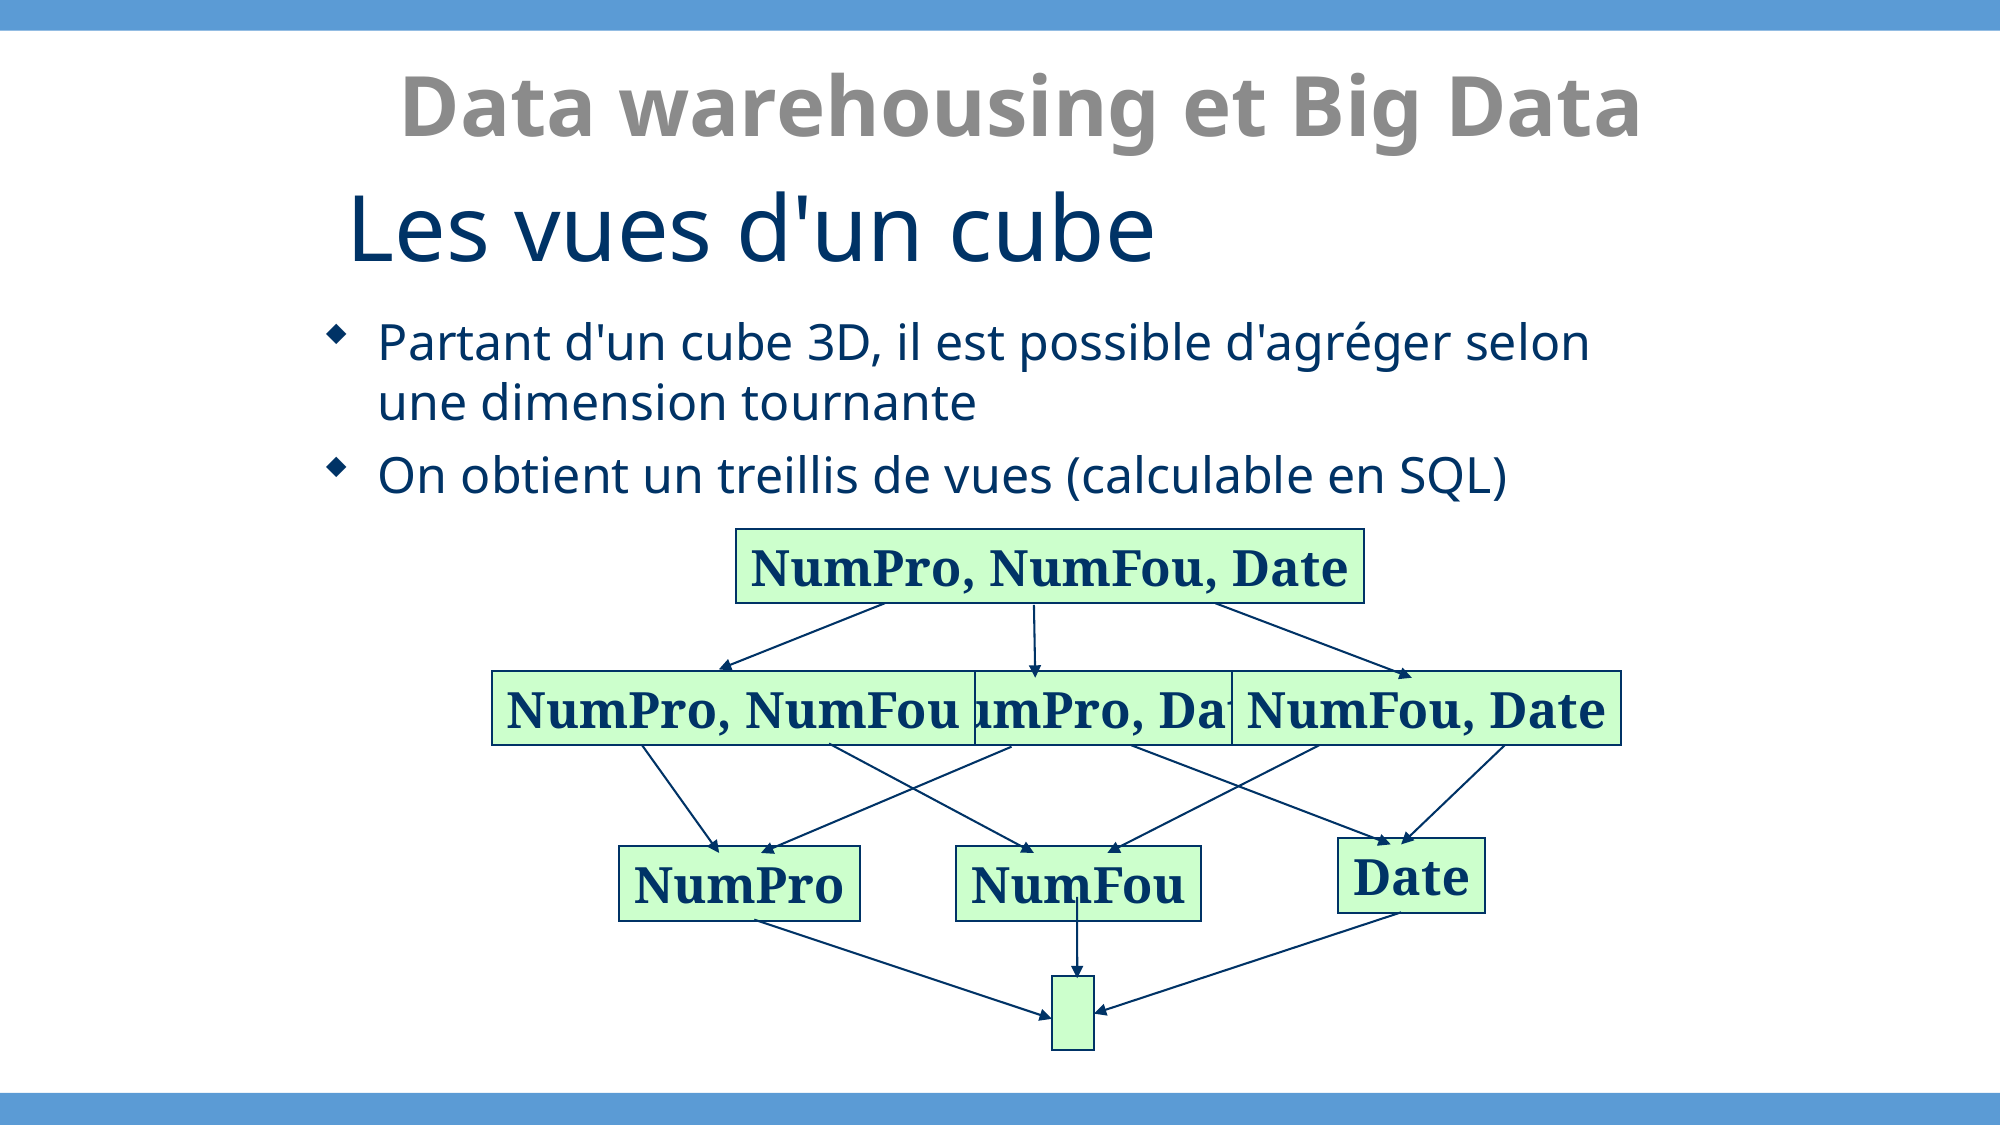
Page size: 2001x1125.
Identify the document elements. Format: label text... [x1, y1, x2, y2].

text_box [503, 528, 1613, 1052]
text_box Les vues d'un cube [331, 188, 1543, 279]
text_box [0, 1092, 2000, 1125]
text_box Data warehousing et Big Data [72, 49, 1972, 158]
text_box Partant d'un cube 3D, il est possible d'agréger selon une dimension tournante On obtient un treillis de vues (calculable en SQL) [307, 303, 1613, 1009]
text_box [0, 0, 2000, 31]
